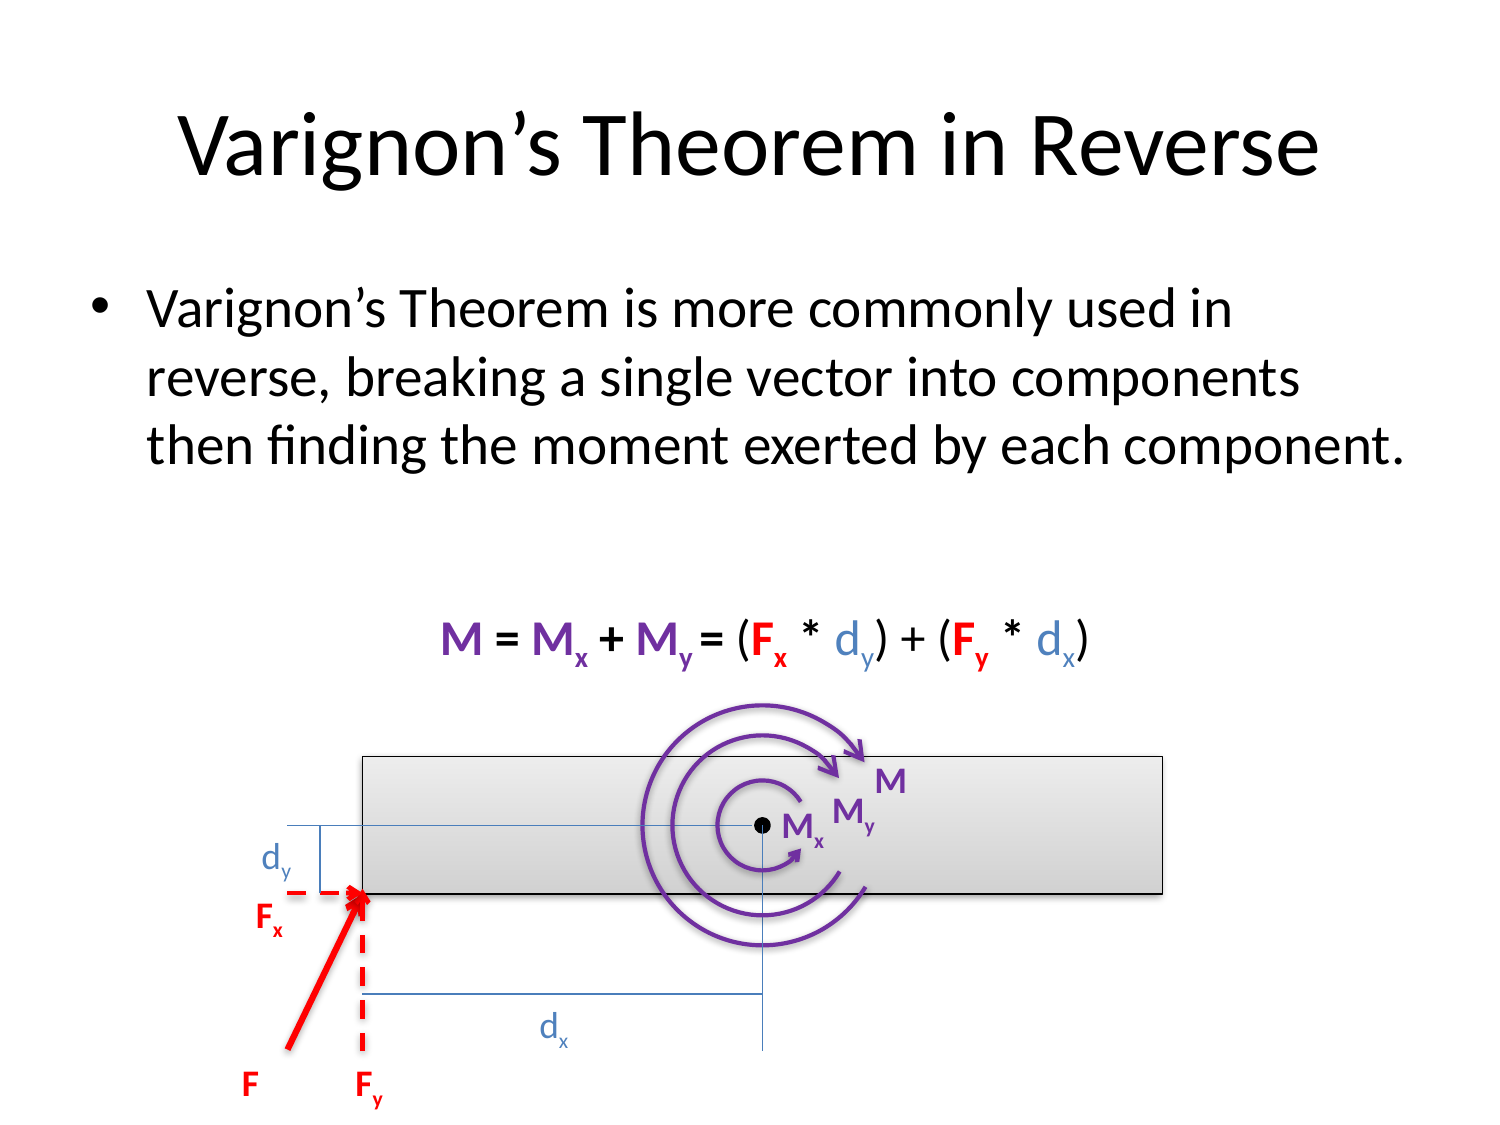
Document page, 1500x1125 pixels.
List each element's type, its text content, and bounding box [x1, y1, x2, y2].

text_box [766, 860, 842, 918]
text_box [670, 733, 839, 918]
text_box Fy [340, 1051, 398, 1118]
text_box dy [232, 824, 315, 891]
text_box My [817, 779, 890, 846]
text_box dx [510, 1003, 598, 1060]
title Varignon’s Theorem in Reverse [75, 45, 1425, 233]
text_box Fx [241, 883, 298, 950]
text_box F [227, 1051, 275, 1111]
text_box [287, 899, 358, 1050]
text_box [362, 834, 654, 895]
text_box M = Mx + My = (Fx * dy) + (Fy * dx) [317, 597, 1213, 726]
list Varignon’s Theorem is more commonly used in reverse, breaking a single vector into components then finding the moment exerted by each component. [75, 262, 1425, 498]
text_box [640, 726, 863, 824]
text_box [640, 834, 758, 948]
text_box [829, 756, 1163, 895]
text_box M [859, 748, 923, 809]
text_box [362, 756, 658, 824]
text_box [766, 874, 868, 948]
text_box Mx [766, 794, 840, 860]
